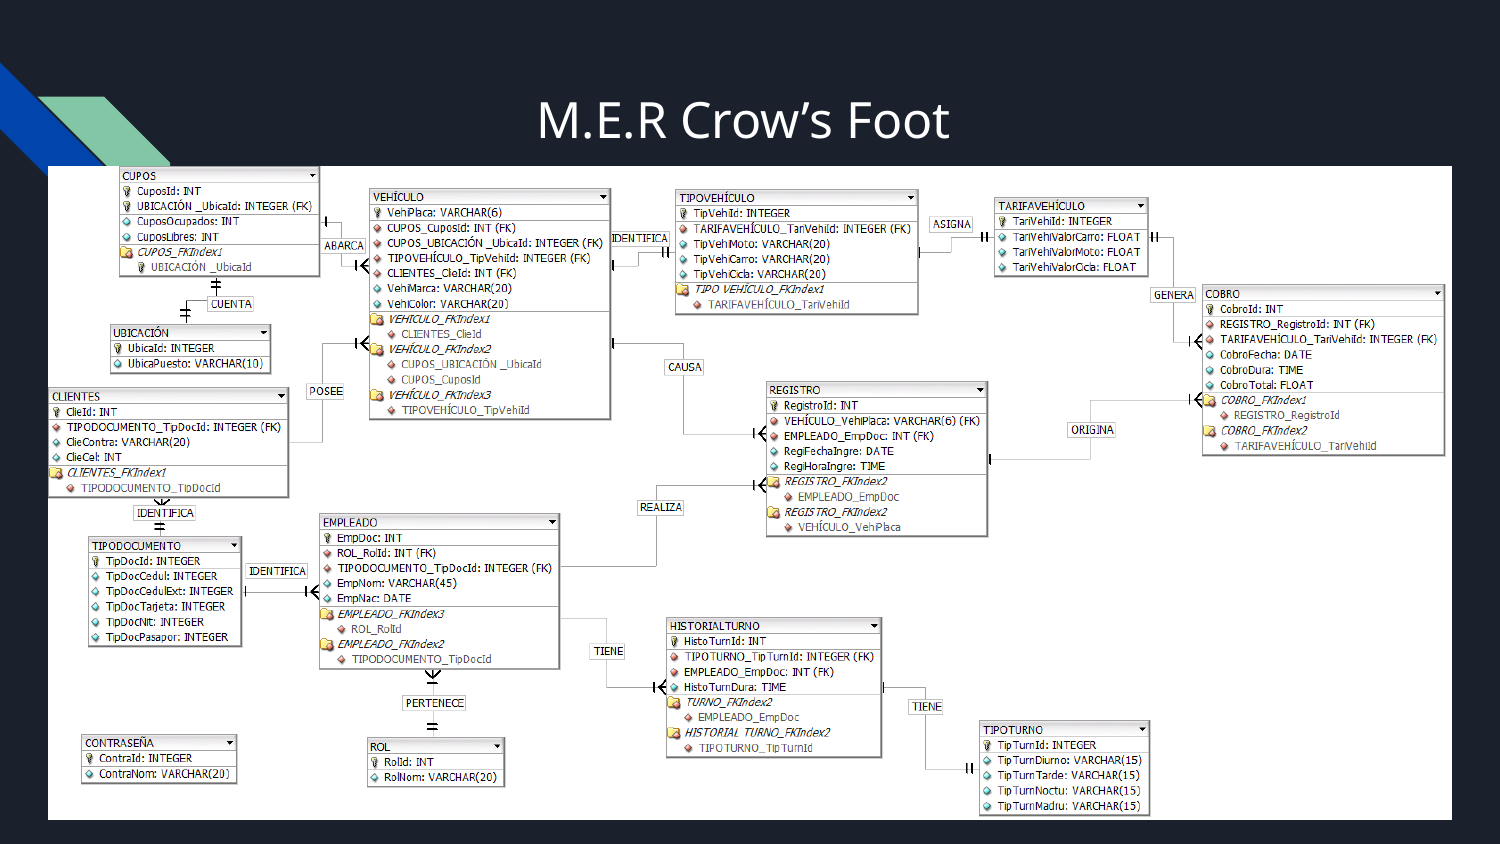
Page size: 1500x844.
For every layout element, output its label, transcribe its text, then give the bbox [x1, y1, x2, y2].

picture [47, 166, 1453, 820]
title M.E.R Crow’s Foot [172, 73, 1328, 165]
